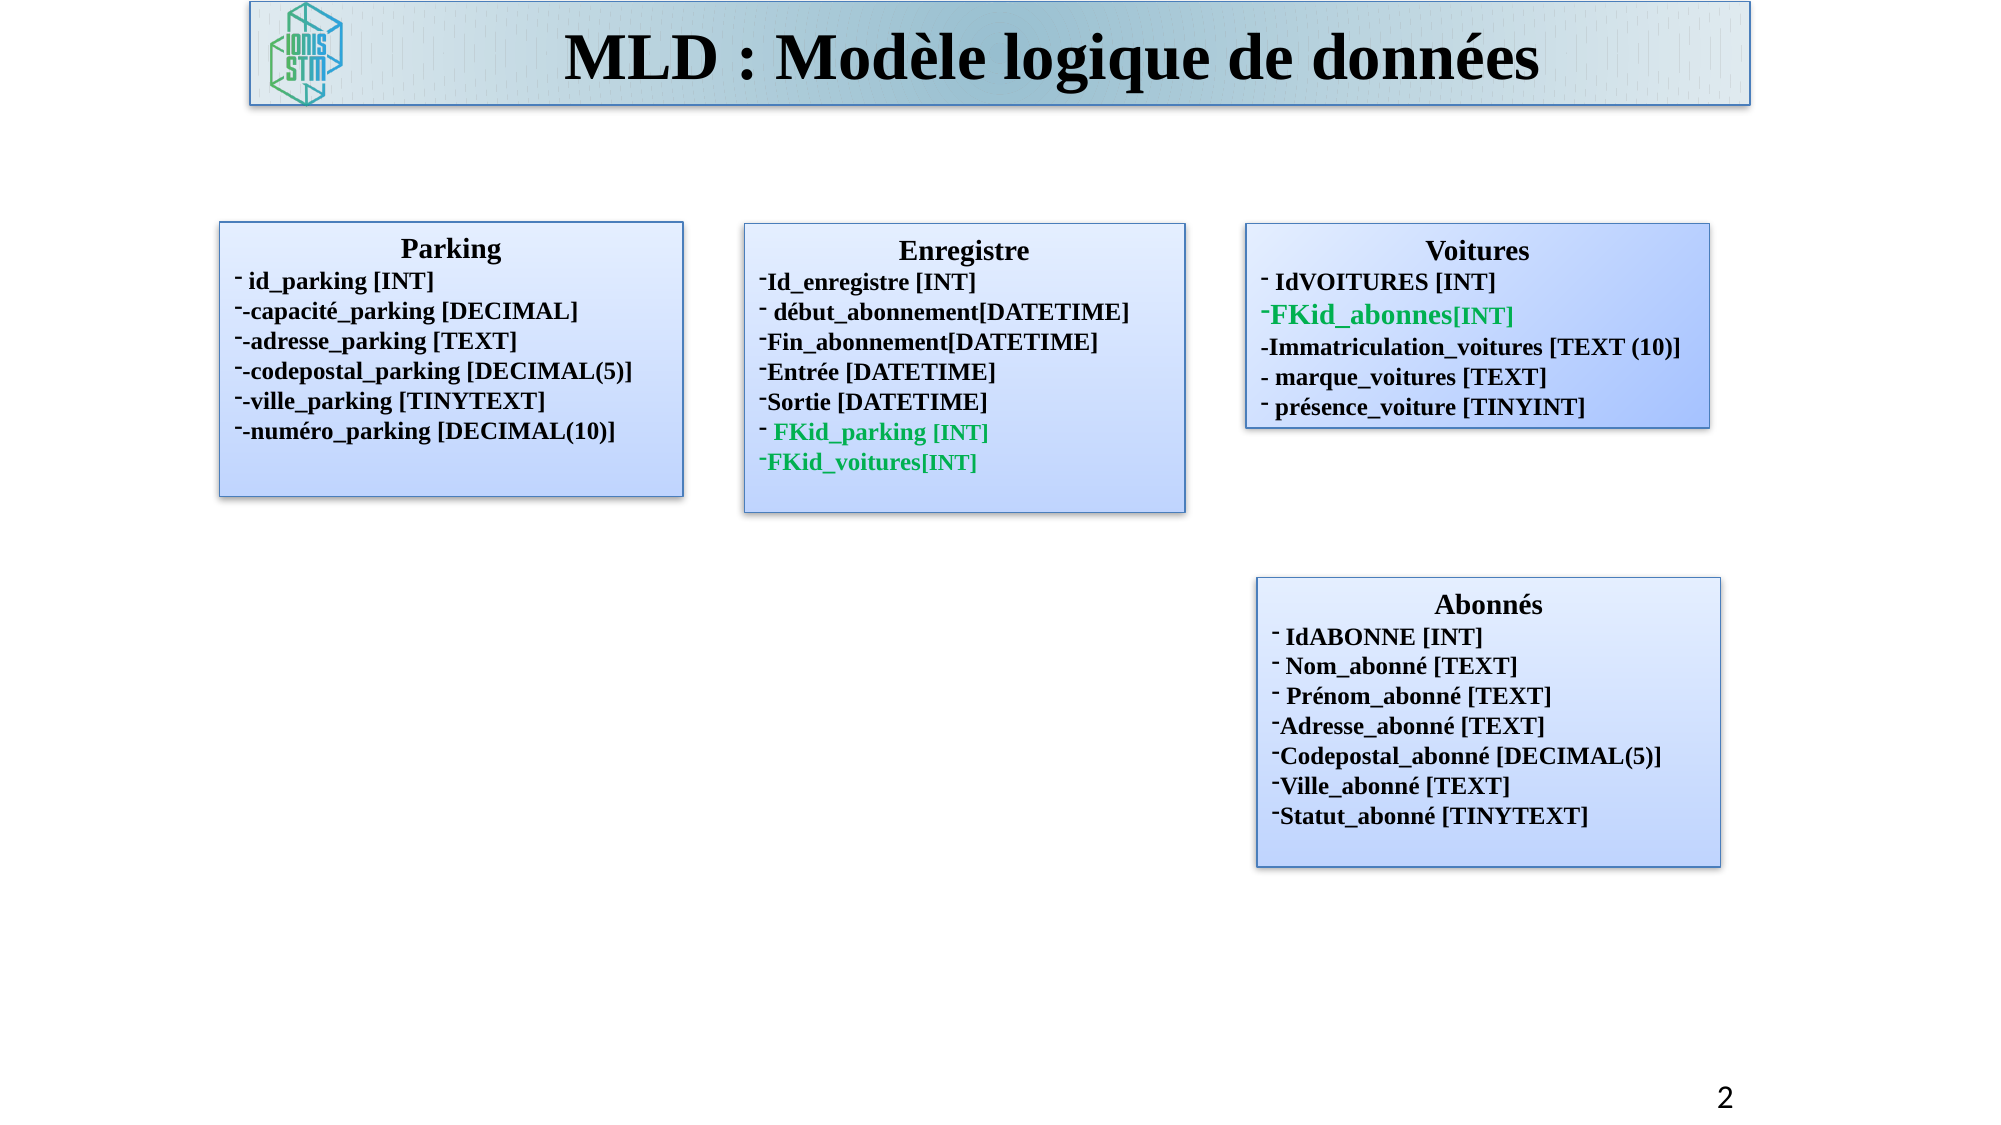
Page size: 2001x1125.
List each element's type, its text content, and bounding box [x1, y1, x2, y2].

picture [247, 0, 363, 111]
text_box Abonnés IdABONNE [INT] Nom_abonné [TEXT] Prénom_abonné [TEXT] Adresse_abonné [TEXT] Codepostal_abonné [DECIMAL(5)] Ville_abonné [TEXT] Statut_abonné [TINYTEXT] [1256, 577, 1721, 868]
text_box MLD : Modèle logique de données [468, 5, 1655, 146]
text_box Voitures IdVOITURES [INT] FKid_abonnes[INT] -Immatriculation_voitures [TEXT (10)] - marque_voitures [TEXT] présence_voiture [TINYINT] [1245, 223, 1710, 429]
text_box Parking id_parking [INT] -capacité_parking [DECIMAL] -adresse_parking [TEXT] -codepostal_parking [DECIMAL(5)] -ville_parking [TINYTEXT] -numéro_parking [DECIMAL(10)] [219, 221, 684, 497]
text_box [366, 1, 1751, 106]
text_box Enregistre Id_enregistre [INT] début_abonnement[DATETIME] Fin_abonnement[DATETIME] Entrée [DATETIME] Sortie [DATETIME] FKid_parking [INT] FKid_voitures[INT] [744, 223, 1186, 513]
text_box 2 [1702, 1068, 1797, 1123]
